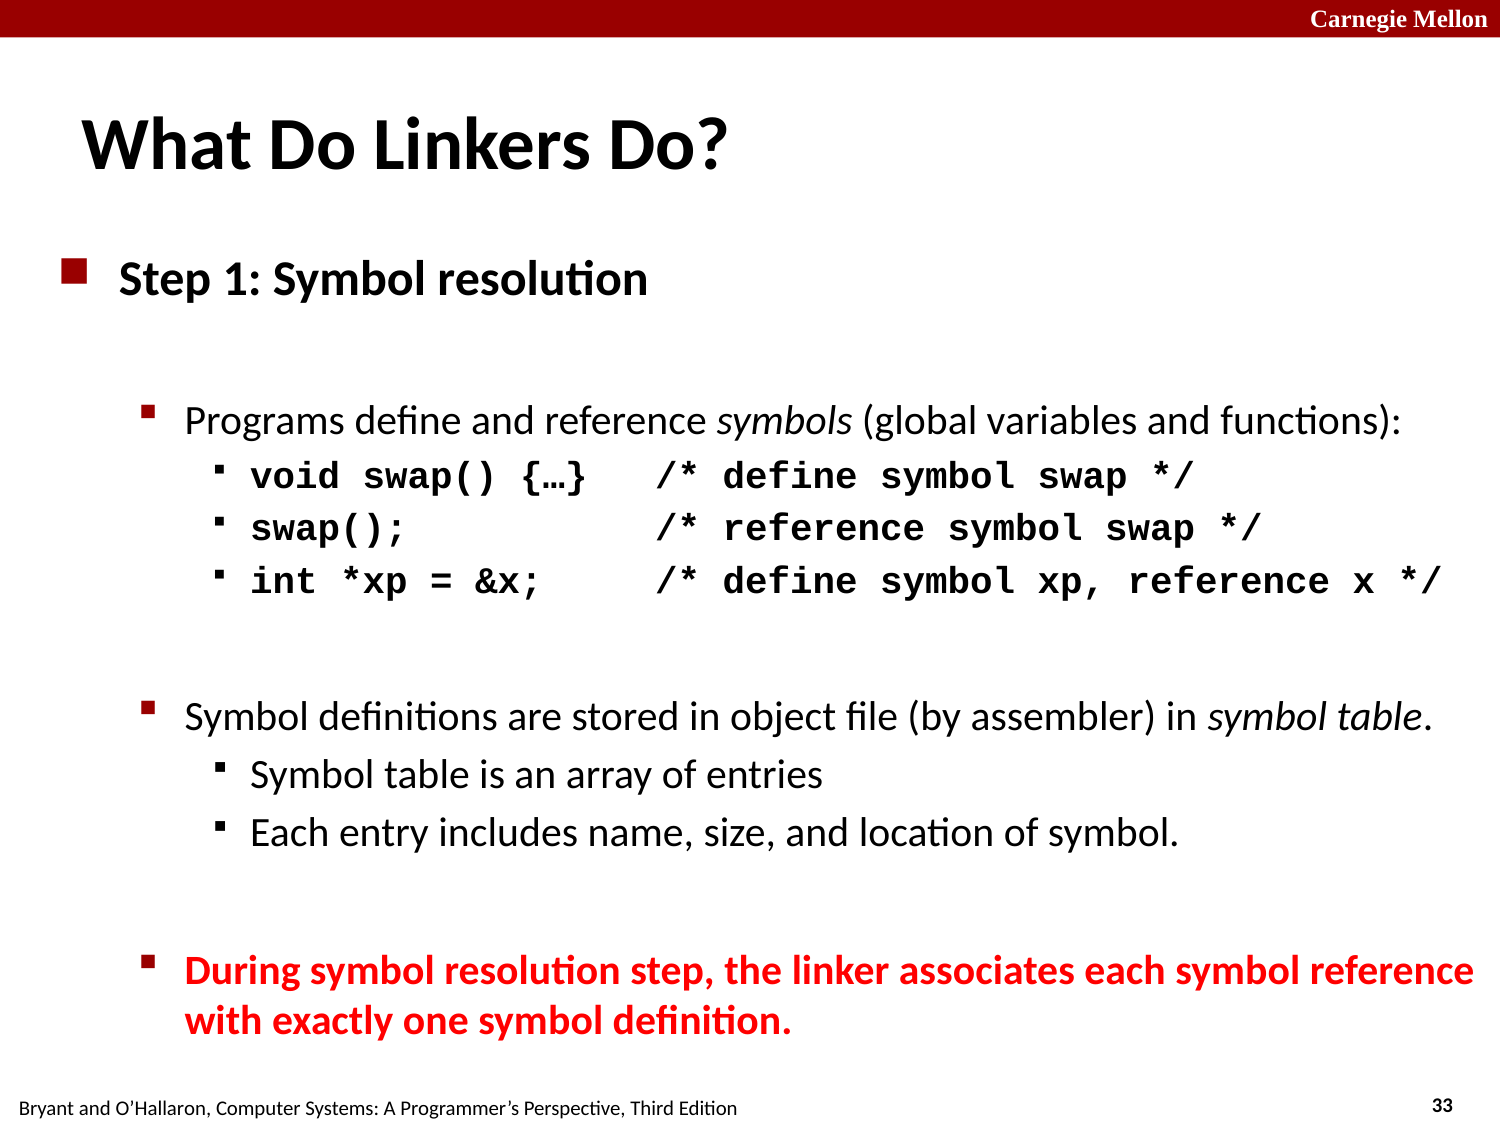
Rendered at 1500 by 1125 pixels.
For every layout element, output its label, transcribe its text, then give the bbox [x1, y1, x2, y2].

list Step 1: Symbol resolution Programs define and reference symbols (global variables and functions): void swap() {…} /* define symbol swap */ swap(); /* reference symbol swap */ int *xp = &x; /* define symbol xp, reference x */ Symbol definitions are stored in object file (by assembler) in symbol table. Symbol table is an array of entries Each entry includes name, size, and location of symbol. During symbol resolution step, the linker associates each symbol reference with exactly one symbol definition. [47, 237, 1500, 1125]
title What Do Linkers Do? [66, 74, 1213, 204]
